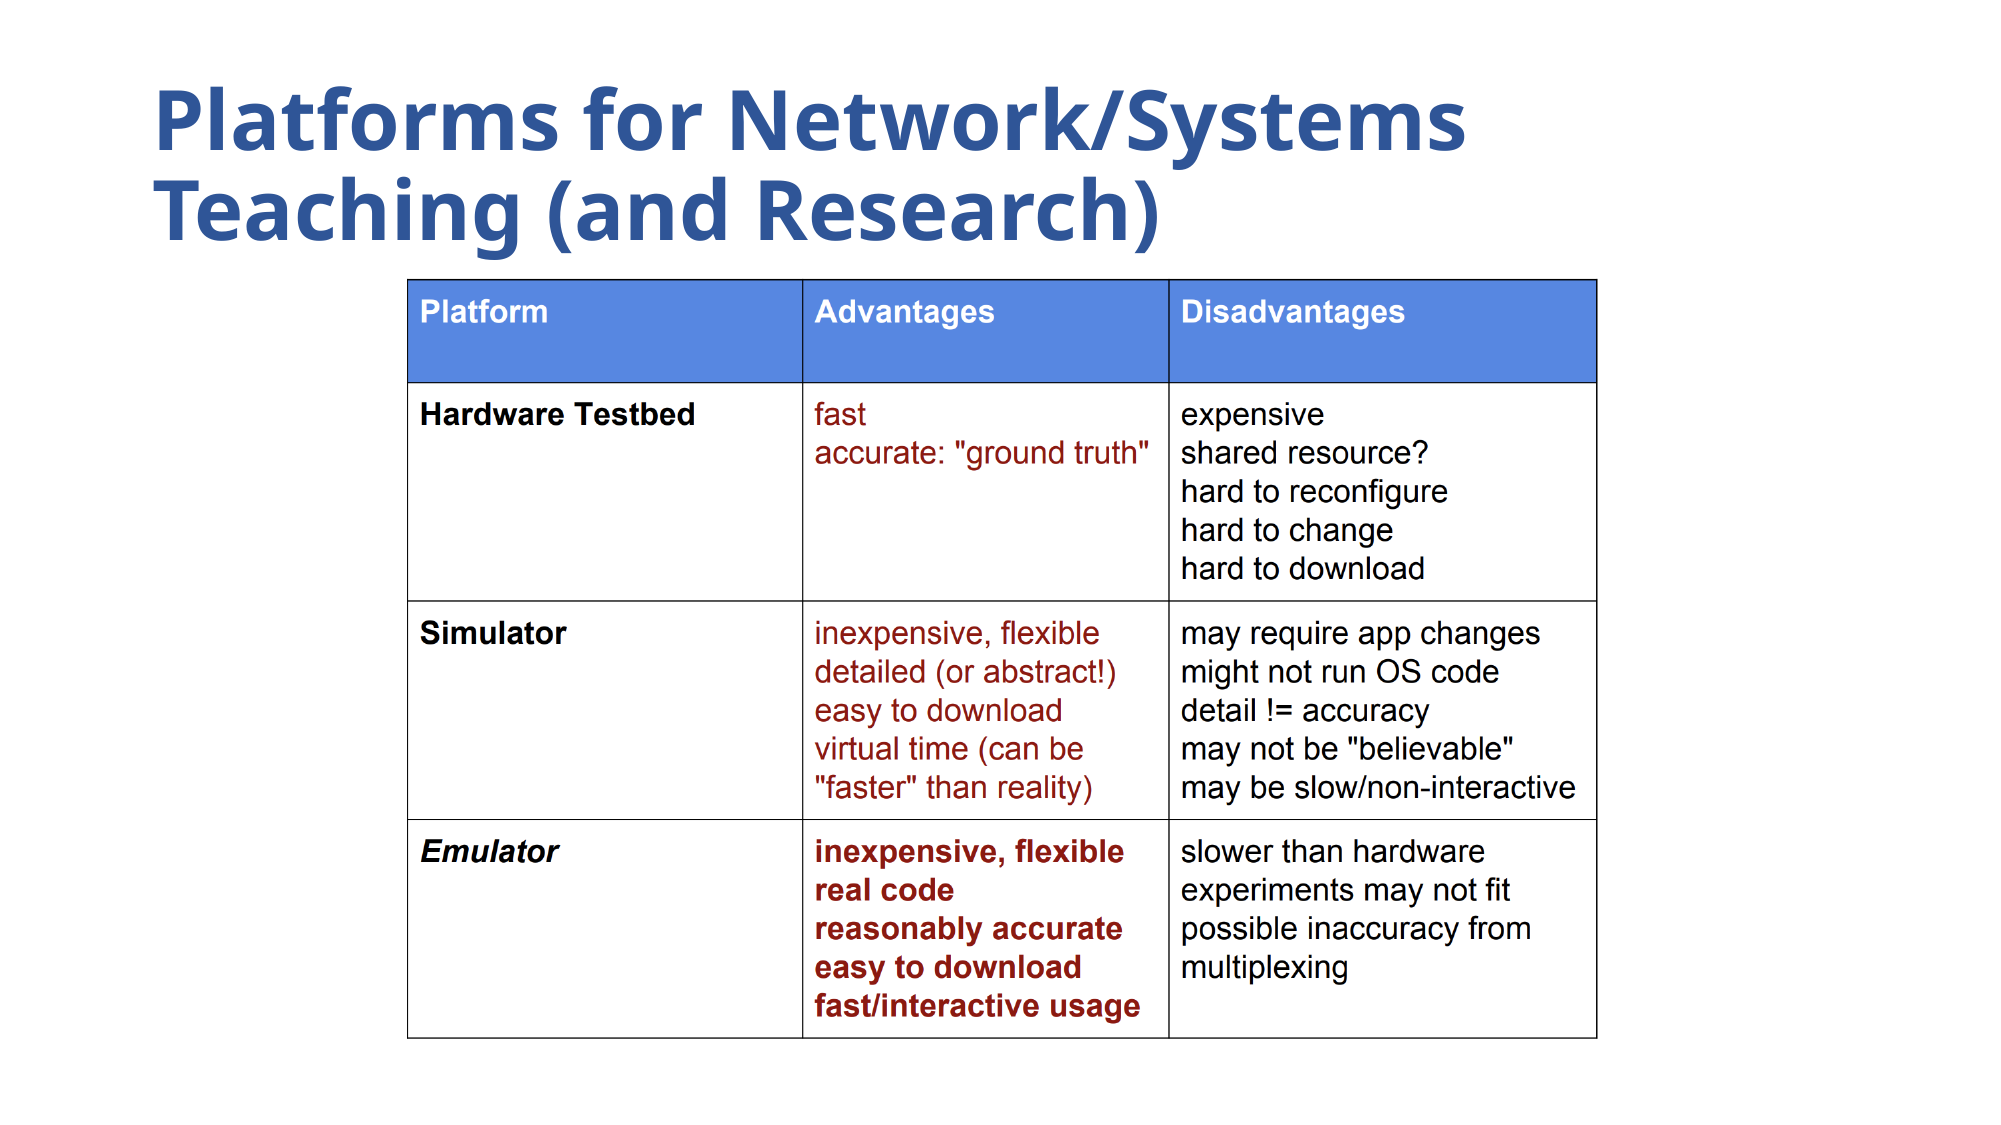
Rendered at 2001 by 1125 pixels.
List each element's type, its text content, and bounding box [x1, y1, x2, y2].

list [388, 277, 1612, 1046]
title Platforms for Network/Systems Teaching (and Research) [137, 59, 1863, 278]
